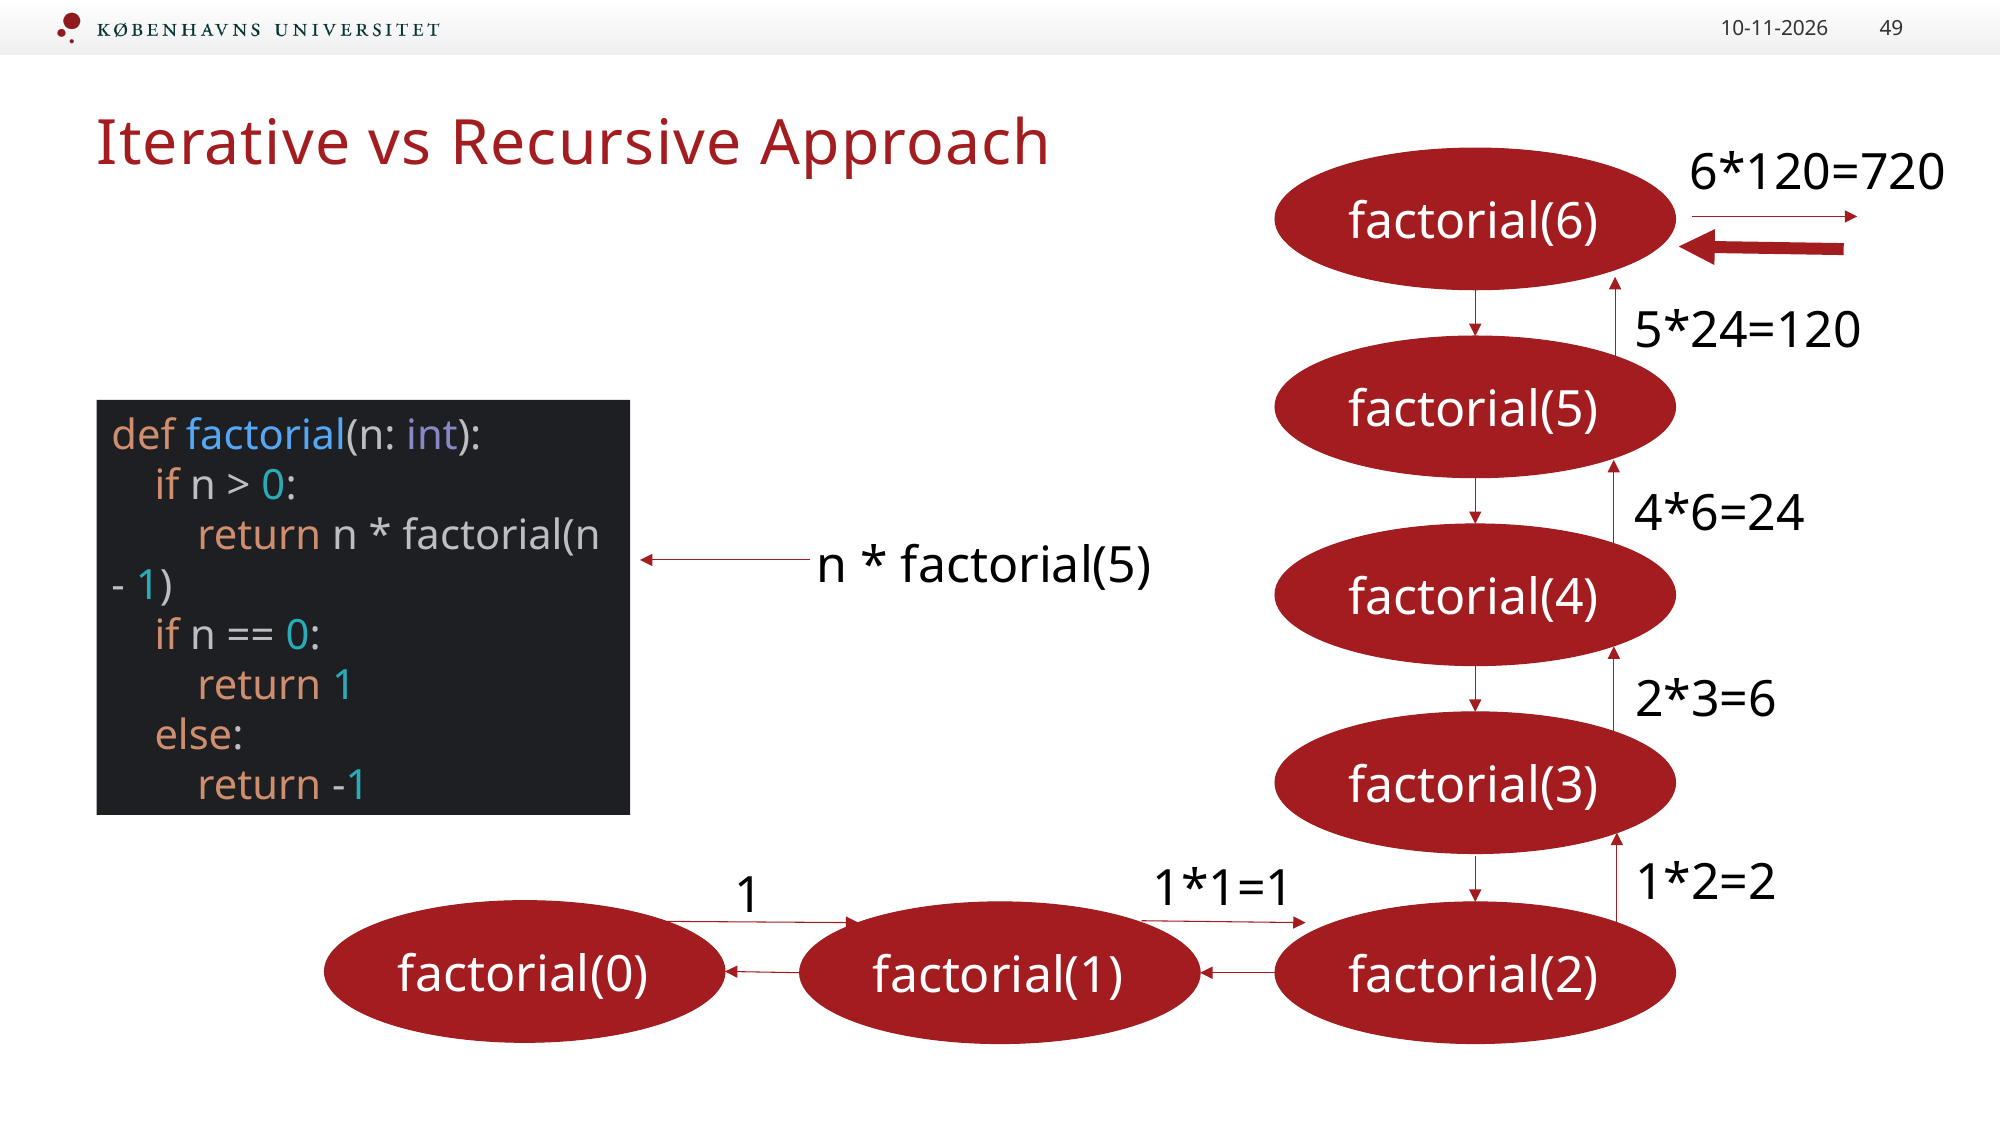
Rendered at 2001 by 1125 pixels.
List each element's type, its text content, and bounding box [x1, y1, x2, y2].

title Iterative vs Recursive Approach [96, 101, 1904, 244]
text_box 5*24=120 [1634, 297, 1862, 358]
picture [91, 15, 476, 42]
slide_number 49 [1840, 14, 1904, 43]
text_box factorial(1) [799, 901, 1201, 1044]
text_box 1*2=2 [1635, 849, 1777, 910]
text_box factorial(5) [1275, 336, 1676, 478]
text_box factorial(4) [1275, 523, 1676, 666]
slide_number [1694, 14, 1829, 43]
text_box def factorial(n: int): if n > 0: return n * factorial(n - 1) if n == 0: return 1 else: return -1 [96, 399, 631, 815]
text_box factorial(2) [1275, 901, 1676, 1044]
text_box 2*3=6 [1635, 666, 1777, 727]
text_box 1 [734, 861, 763, 921]
text_box 1*1=1 [1152, 855, 1295, 916]
text_box 6*120=720 [1690, 139, 1946, 200]
text_box factorial(6) [1275, 148, 1676, 290]
text_box factorial(3) [1275, 711, 1676, 854]
text_box 4*6=24 [1634, 480, 1805, 541]
text_box n * factorial(5) [816, 532, 1152, 593]
text_box factorial(0) [324, 900, 725, 1043]
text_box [1678, 246, 1844, 250]
